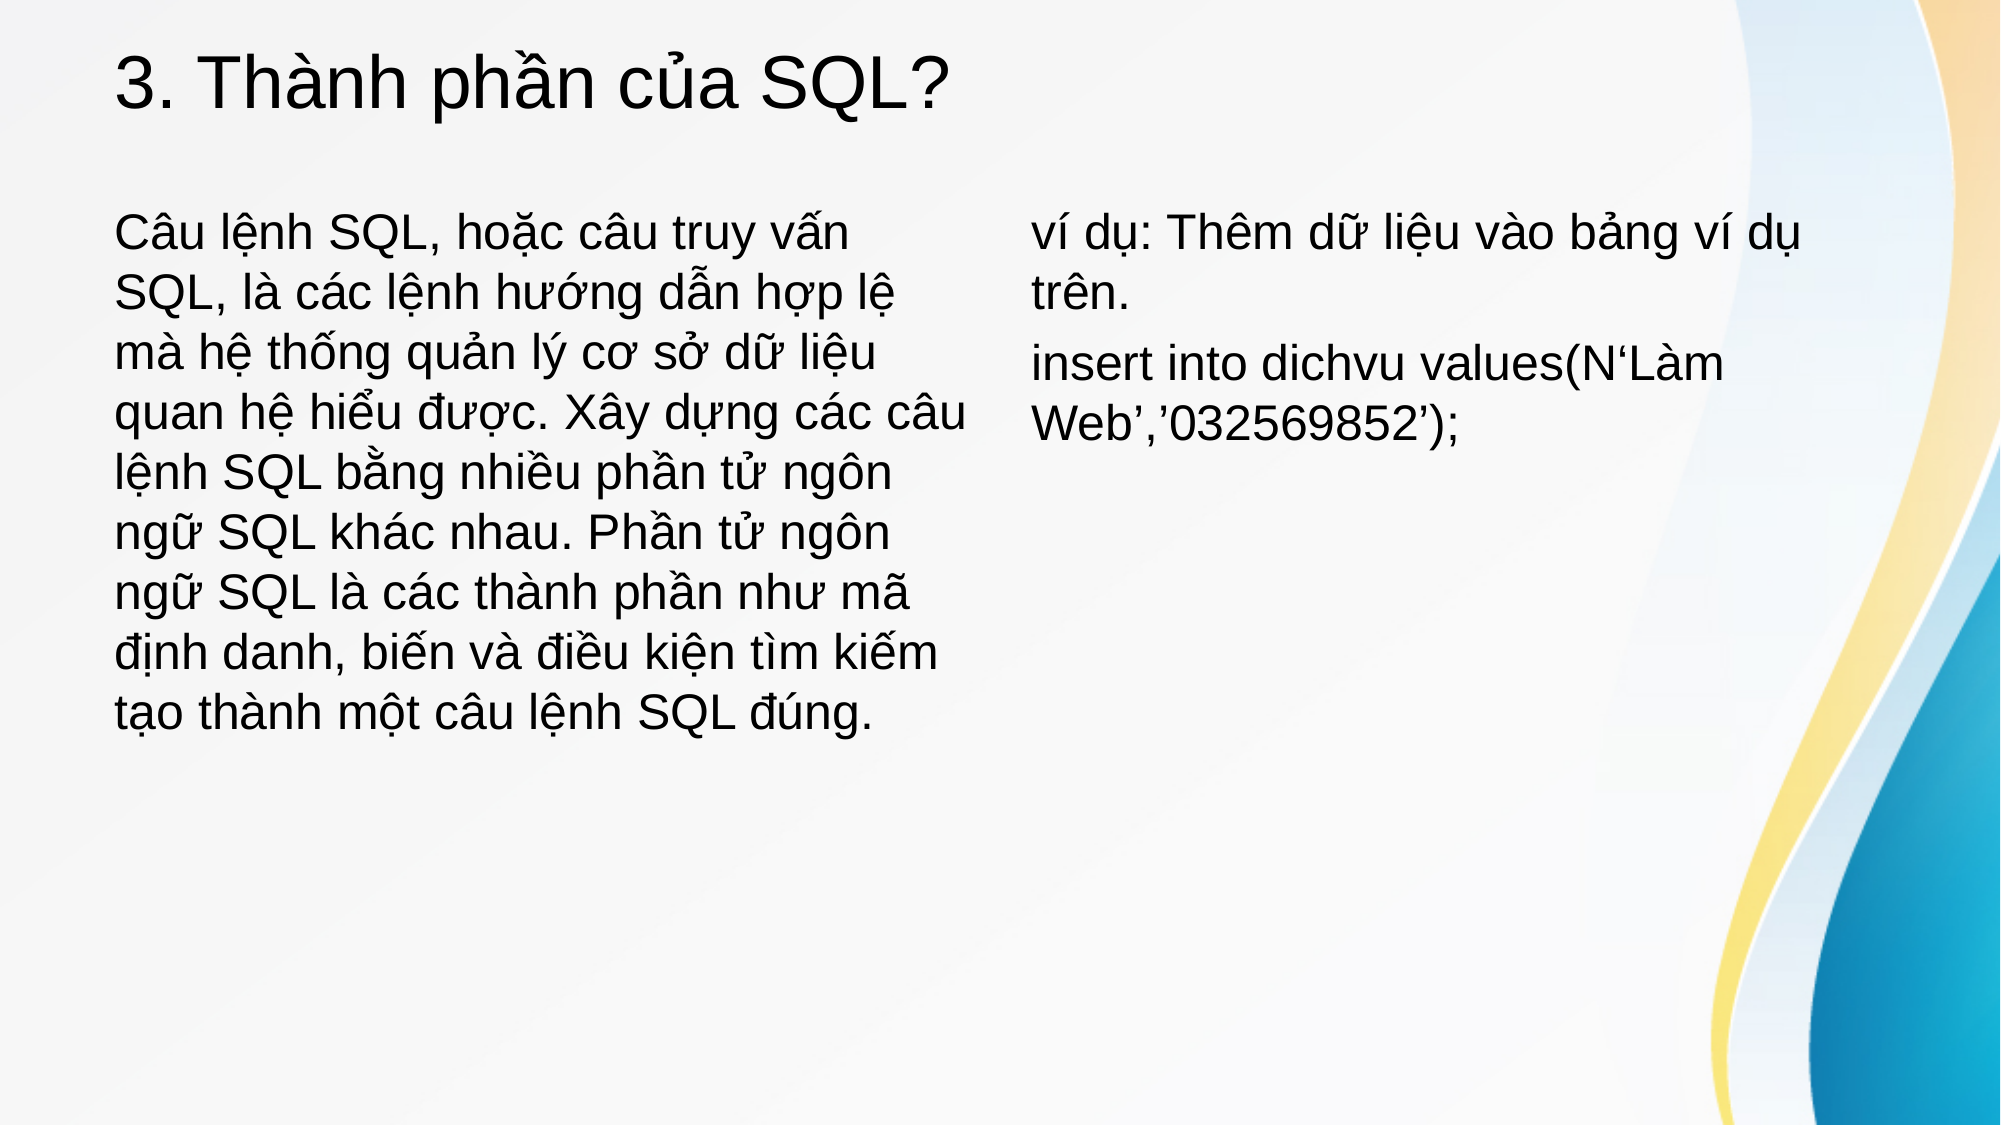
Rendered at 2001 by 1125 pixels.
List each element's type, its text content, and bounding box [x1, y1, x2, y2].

list ví dụ: Thêm dữ liệu vào bảng ví dụ trên. insert into dichvu values(N‘Làm Web’,’032569852’); [1016, 192, 1901, 1006]
picture [0, 0, 2001, 1125]
list Câu lệnh SQL, hoặc câu truy vấn SQL, là các lệnh hướng dẫn hợp lệ mà hệ thống quản lý cơ sở dữ liệu quan hệ hiểu được. Xây dựng các câu lệnh SQL bằng nhiều phần tử ngôn ngữ SQL khác nhau. Phần tử ngôn ngữ SQL là các thành phần như mã định danh, biến và điều kiện tìm kiếm tạo thành một câu lệnh SQL đúng. [99, 192, 984, 1006]
title 3. Thành phần của SQL? [99, 30, 1901, 127]
